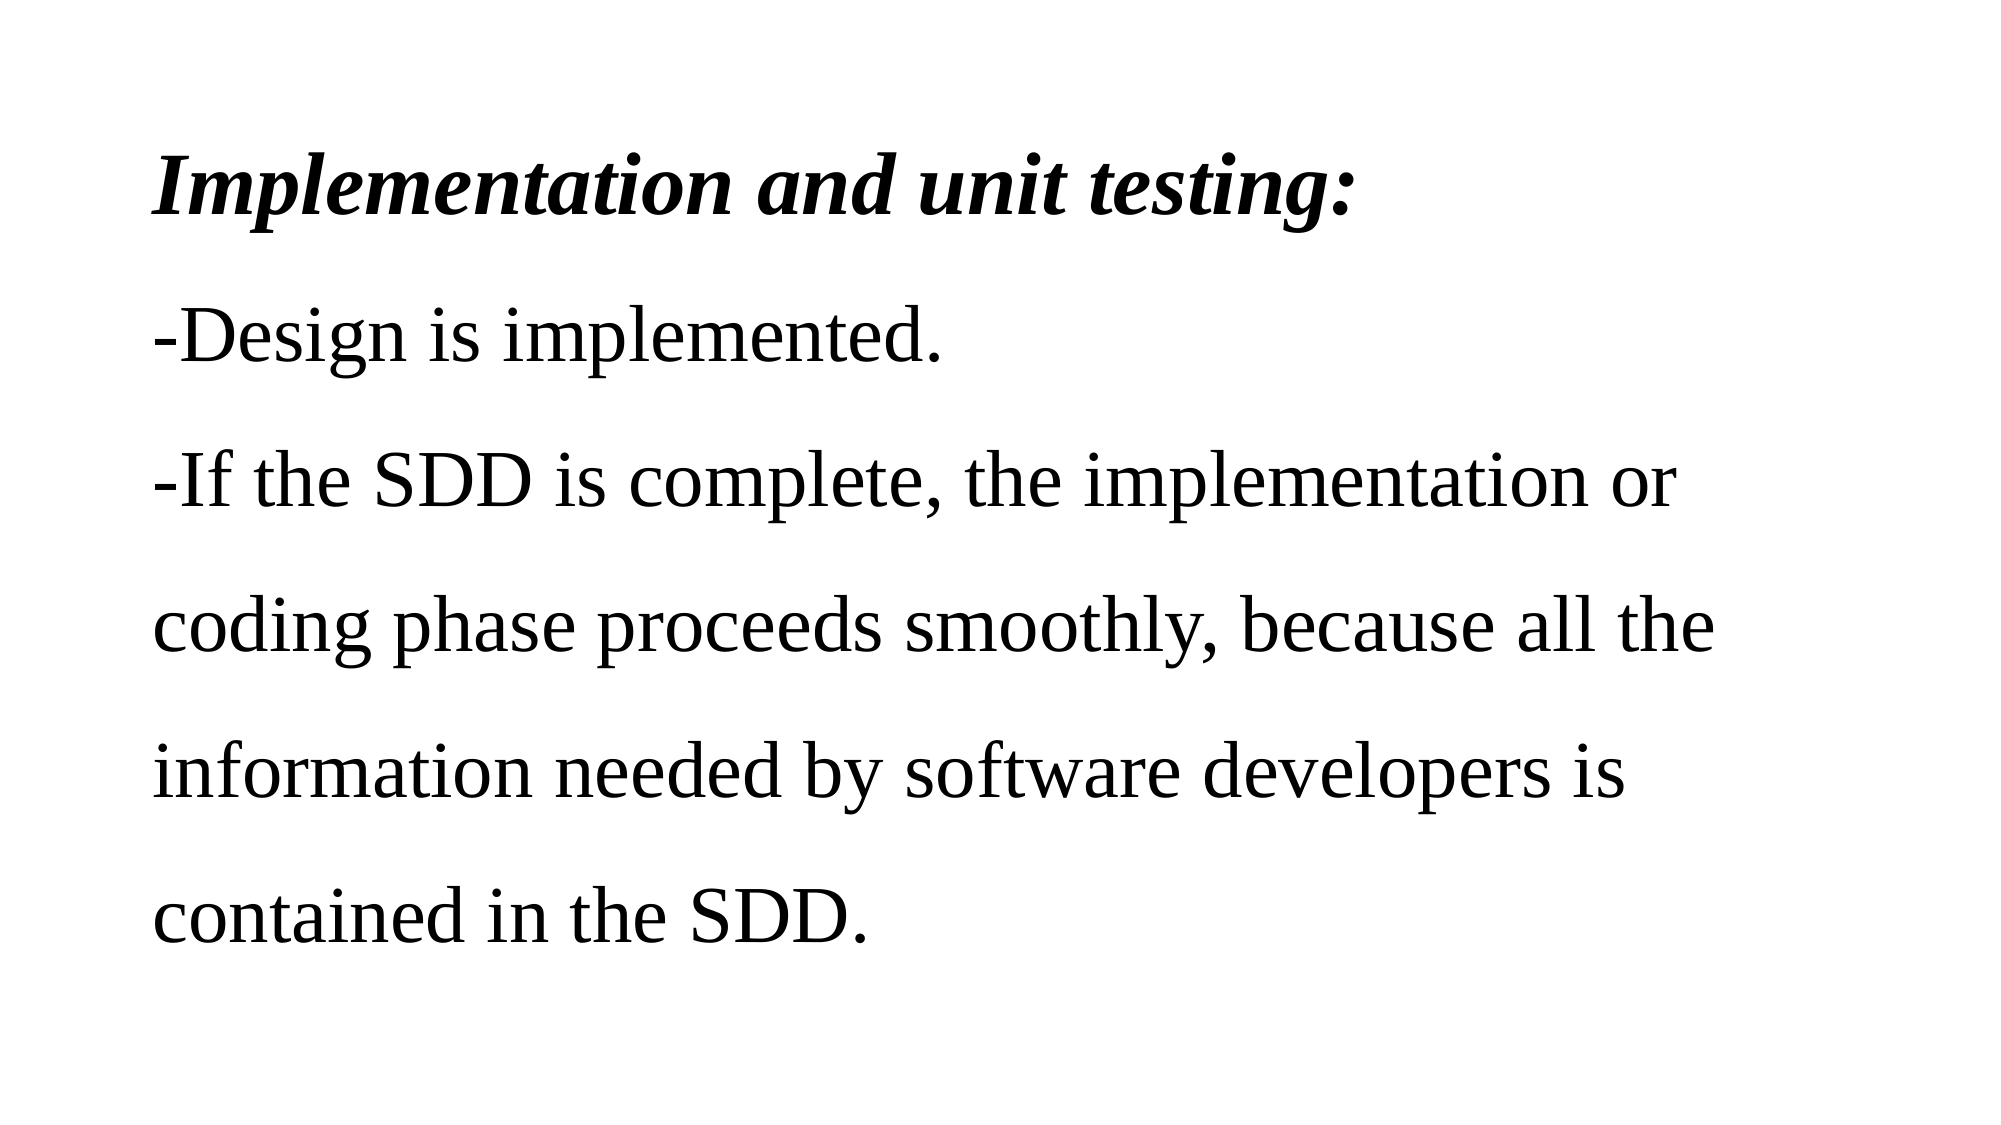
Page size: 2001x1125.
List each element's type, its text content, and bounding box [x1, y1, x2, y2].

title Implementation and unit testing: -Design is implemented. -If the SDD is complete, the implementation or coding phase proceeds smoothly, because all the information needed by software developers is contained in the SDD. [137, 59, 1863, 1068]
